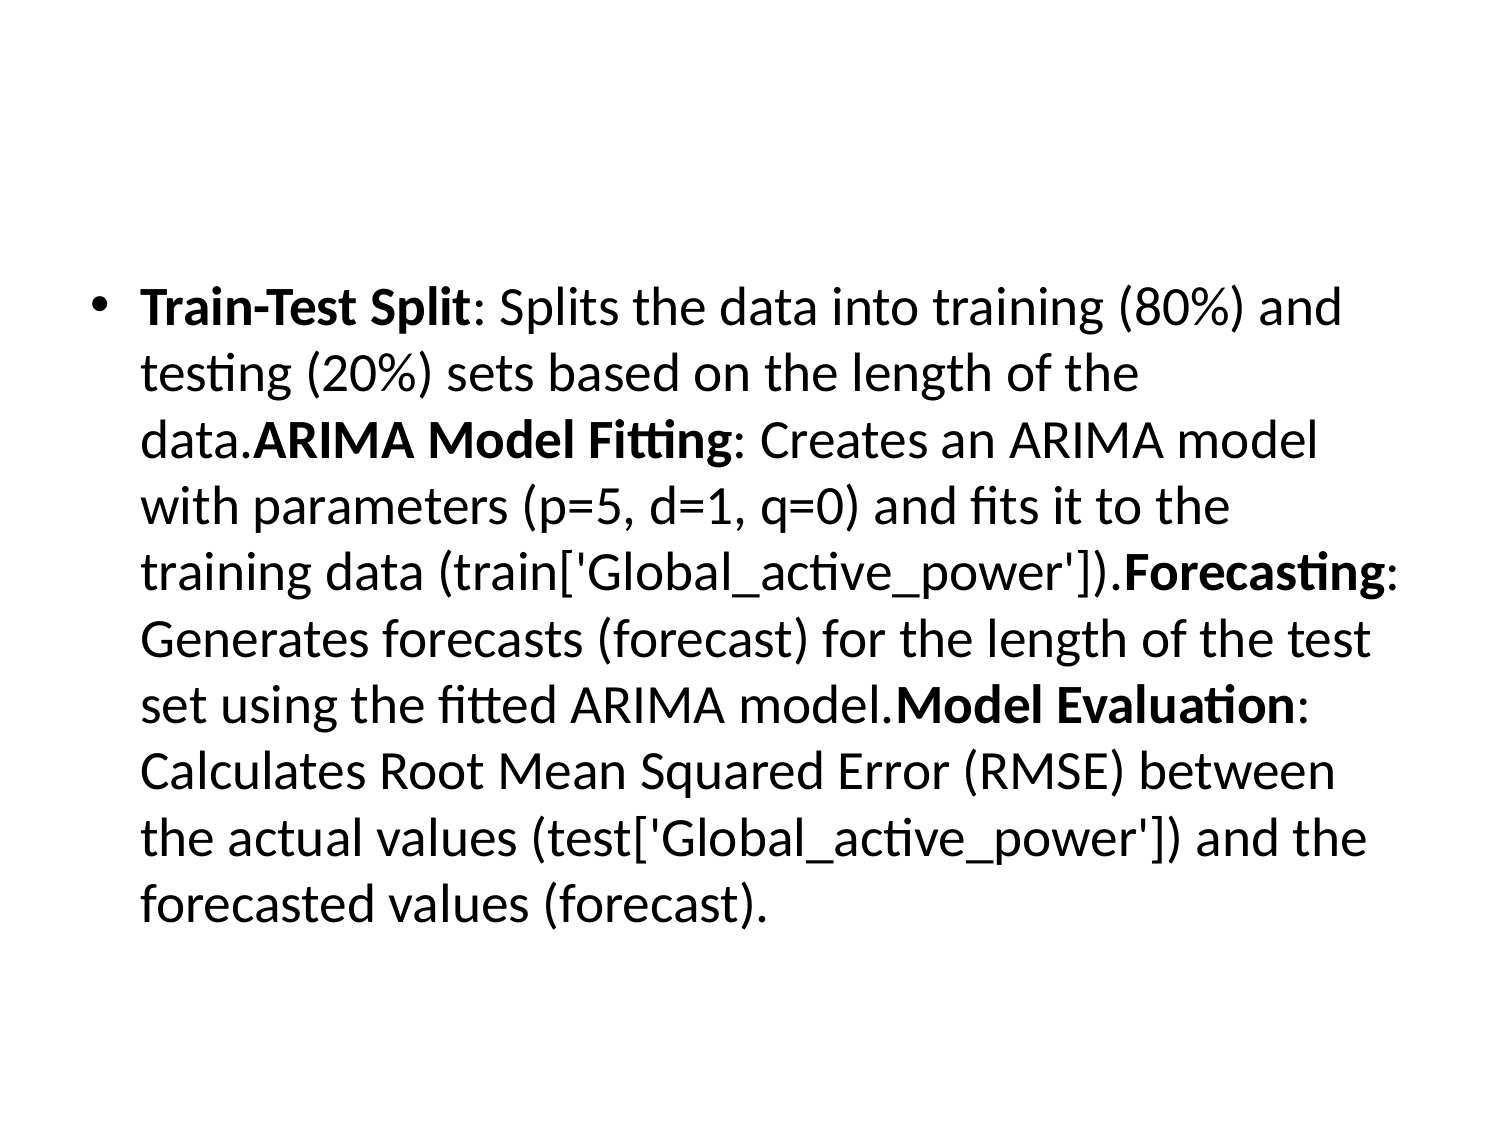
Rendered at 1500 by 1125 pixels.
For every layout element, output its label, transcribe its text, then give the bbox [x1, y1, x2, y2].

list Train-Test Split: Splits the data into training (80%) and testing (20%) sets based on the length of the data.ARIMA Model Fitting: Creates an ARIMA model with parameters (p=5, d=1, q=0) and fits it to the training data (train['Global_active_power']).Forecasting: Generates forecasts (forecast) for the length of the test set using the fitted ARIMA model.Model Evaluation: Calculates Root Mean Squared Error (RMSE) between the actual values (test['Global_active_power']) and the forecasted values (forecast). [75, 262, 1425, 1005]
